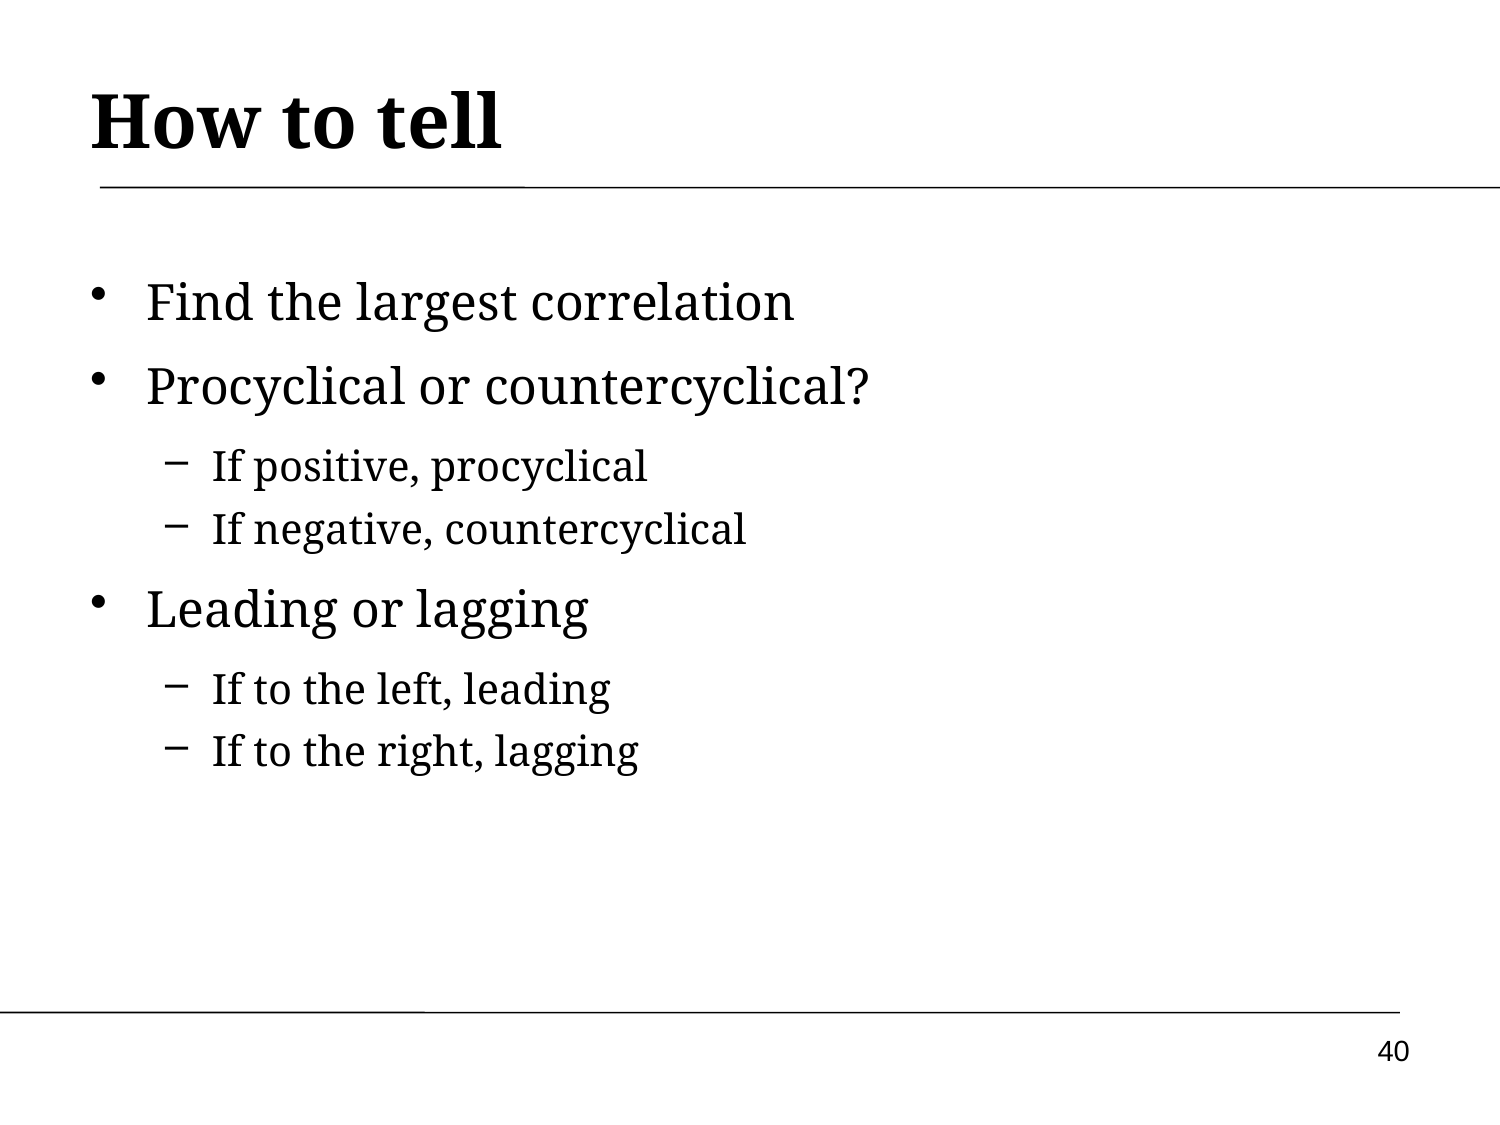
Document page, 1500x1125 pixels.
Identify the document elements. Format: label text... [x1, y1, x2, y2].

title How to tell [74, 49, 1426, 188]
slide_number 40 [1074, 1024, 1426, 1103]
list Find the largest correlation Procyclical or countercyclical? If positive, procyclical If negative, countercyclical Leading or lagging If to the left, leading If to the right, lagging [74, 262, 1426, 1006]
